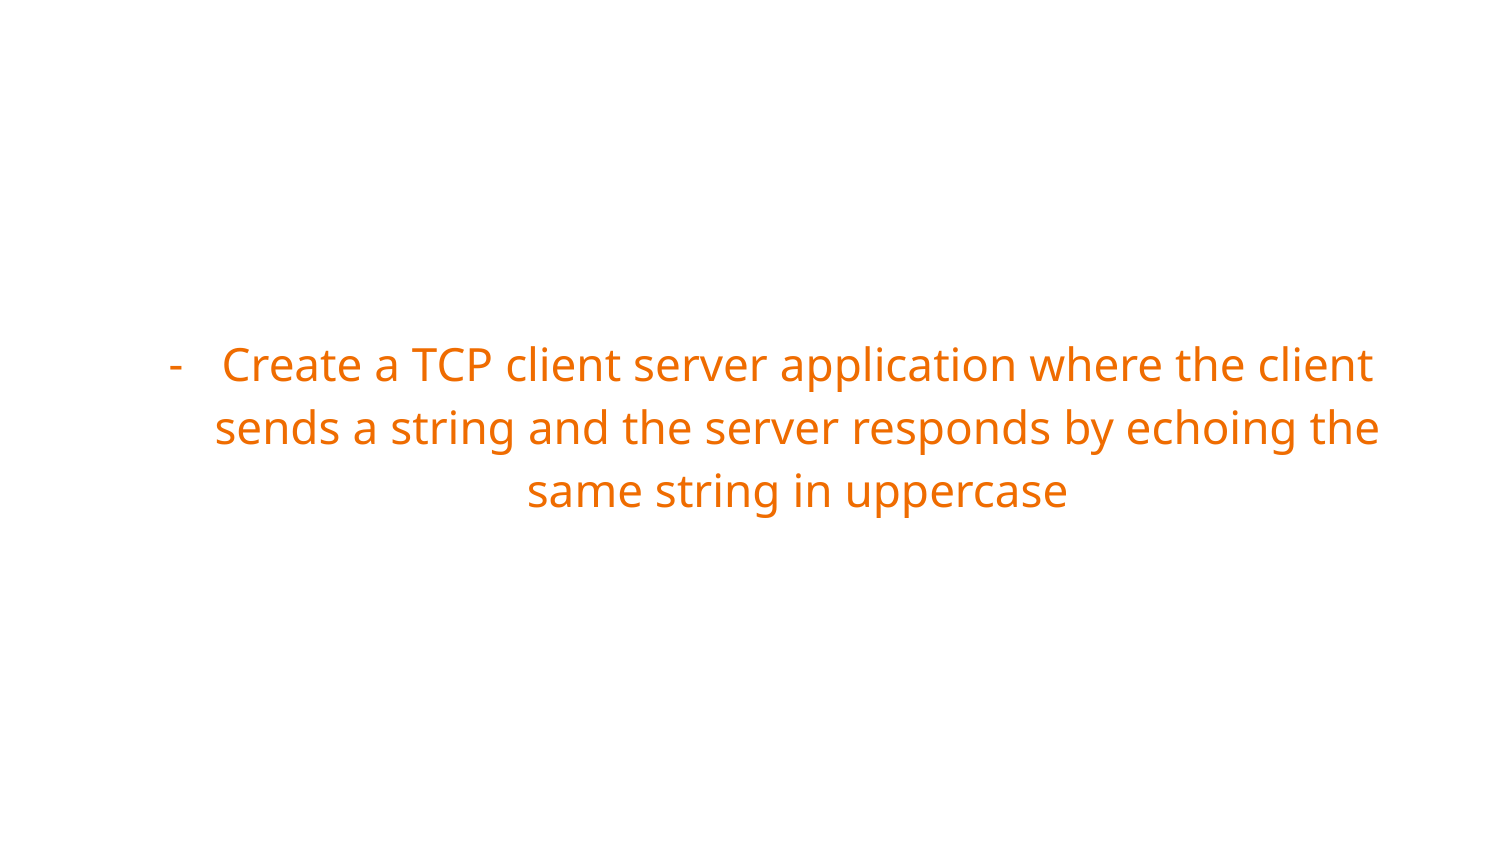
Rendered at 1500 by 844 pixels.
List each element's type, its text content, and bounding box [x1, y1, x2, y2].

text_box Create a TCP client server application where the client sends a string and the server responds by echoing the same string in uppercase [114, 178, 1407, 665]
